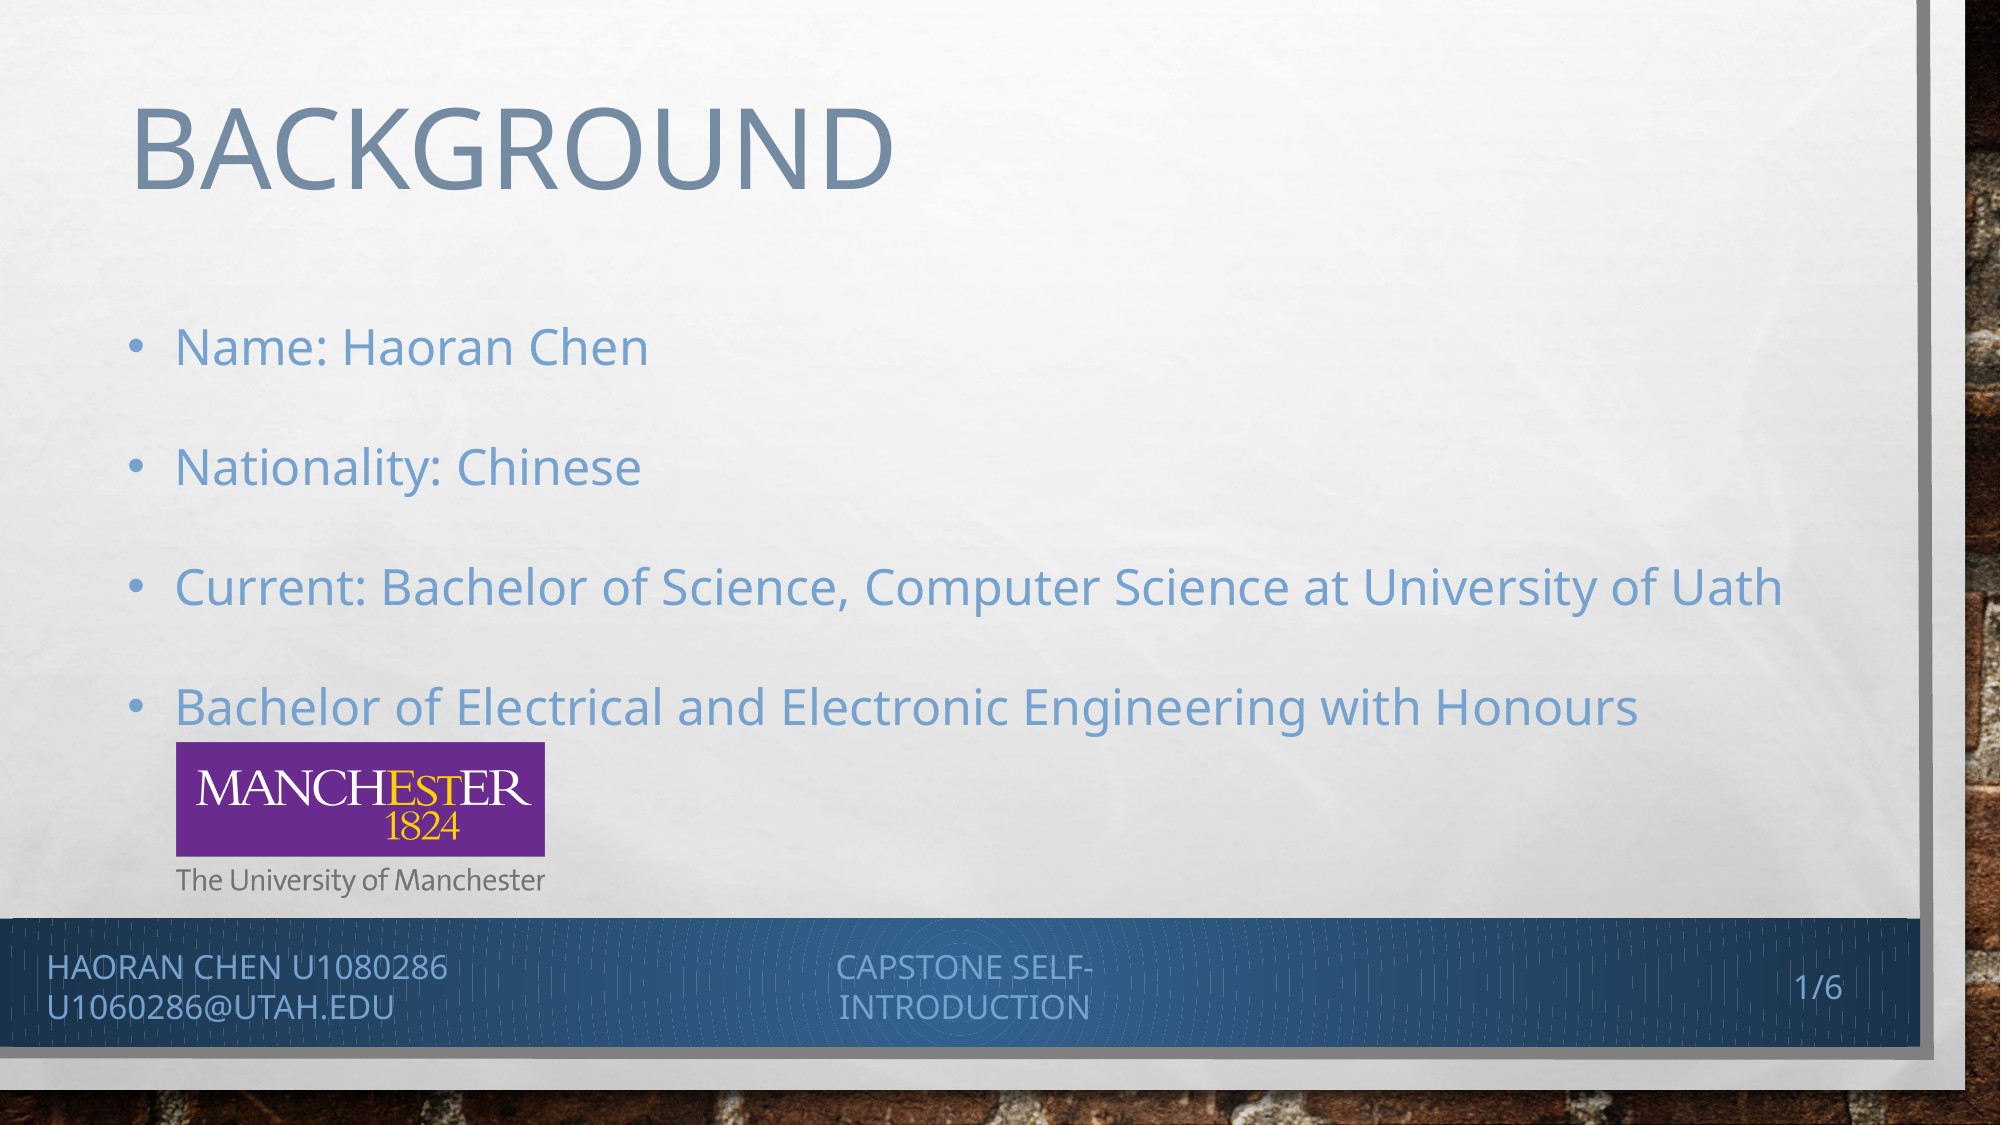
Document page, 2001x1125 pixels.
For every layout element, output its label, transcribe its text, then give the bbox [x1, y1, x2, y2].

picture [176, 741, 545, 898]
picture [0, 0, 2000, 1125]
text_box Name: Haoran Chen Nationality: Chinese Current: Bachelor of Science, Computer Science at University of Uath Bachelor of Electrical and Electronic Engineering with Honours [112, 247, 1845, 863]
slide_number 1/6 [1743, 945, 1893, 1028]
text_box Capstone Self-introduction [745, 945, 1186, 1028]
footer Haoran Chen u1080286 u1060286@Utah.edu [31, 945, 472, 1028]
title Background [112, 58, 1818, 247]
